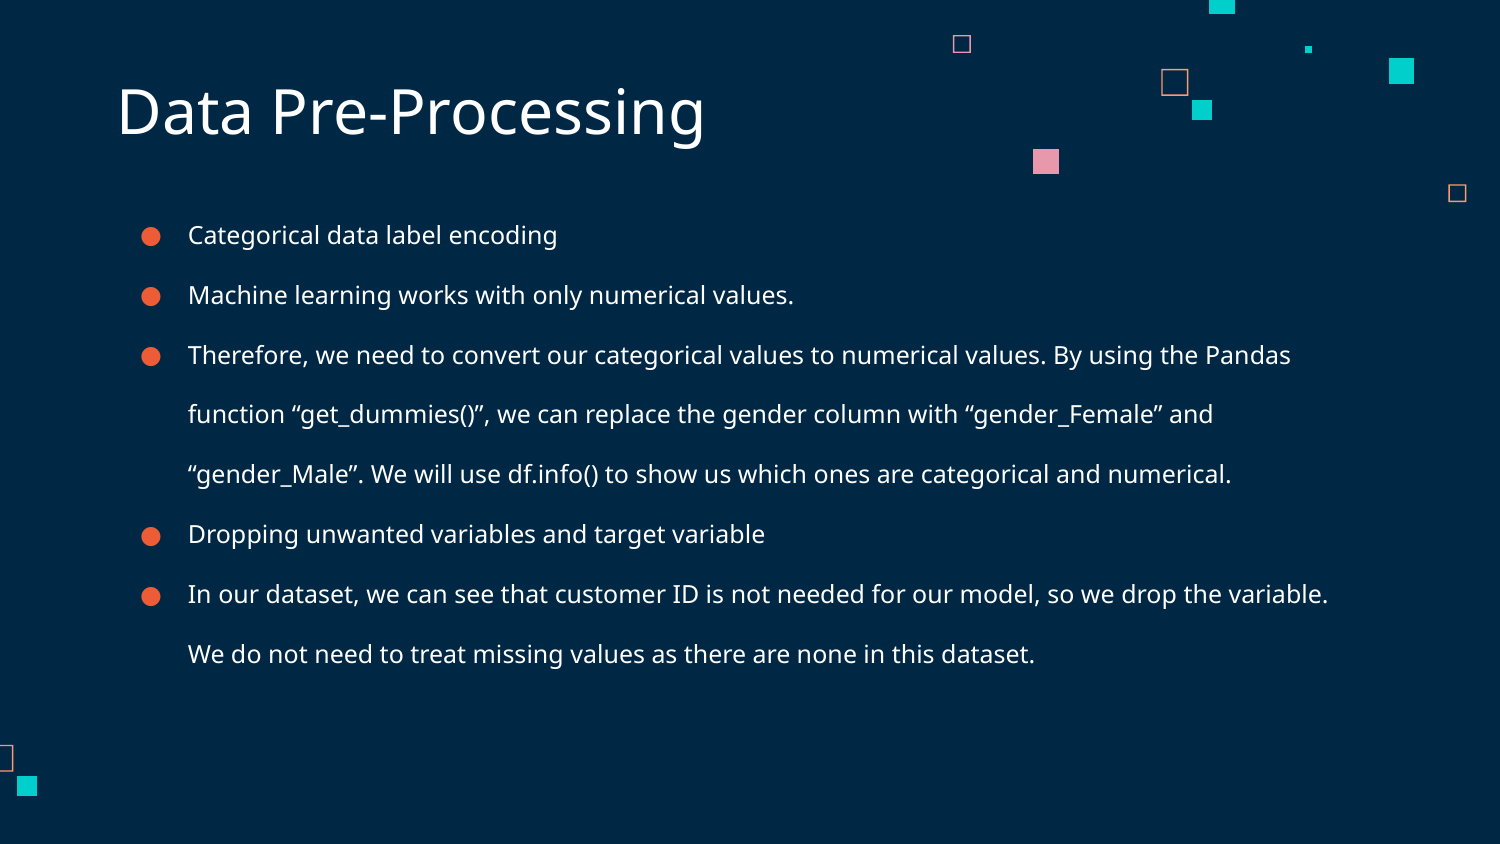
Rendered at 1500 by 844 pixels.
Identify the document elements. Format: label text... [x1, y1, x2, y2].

title Data Pre-Processing [101, 67, 878, 163]
list Categorical data label encoding Machine learning works with only numerical values. Therefore, we need to convert our categorical values to numerical values. By using the Pandas function “get_dummies()”, we can replace the gender column with “gender_Female” and “gender_Male”. We will use df.info() to show us which ones are categorical and numerical. Dropping unwanted variables and target variable In our dataset, we can see that customer ID is not needed for our model, so we drop the variable. We do not need to treat missing values as there are none in this dataset. [97, 174, 1368, 796]
